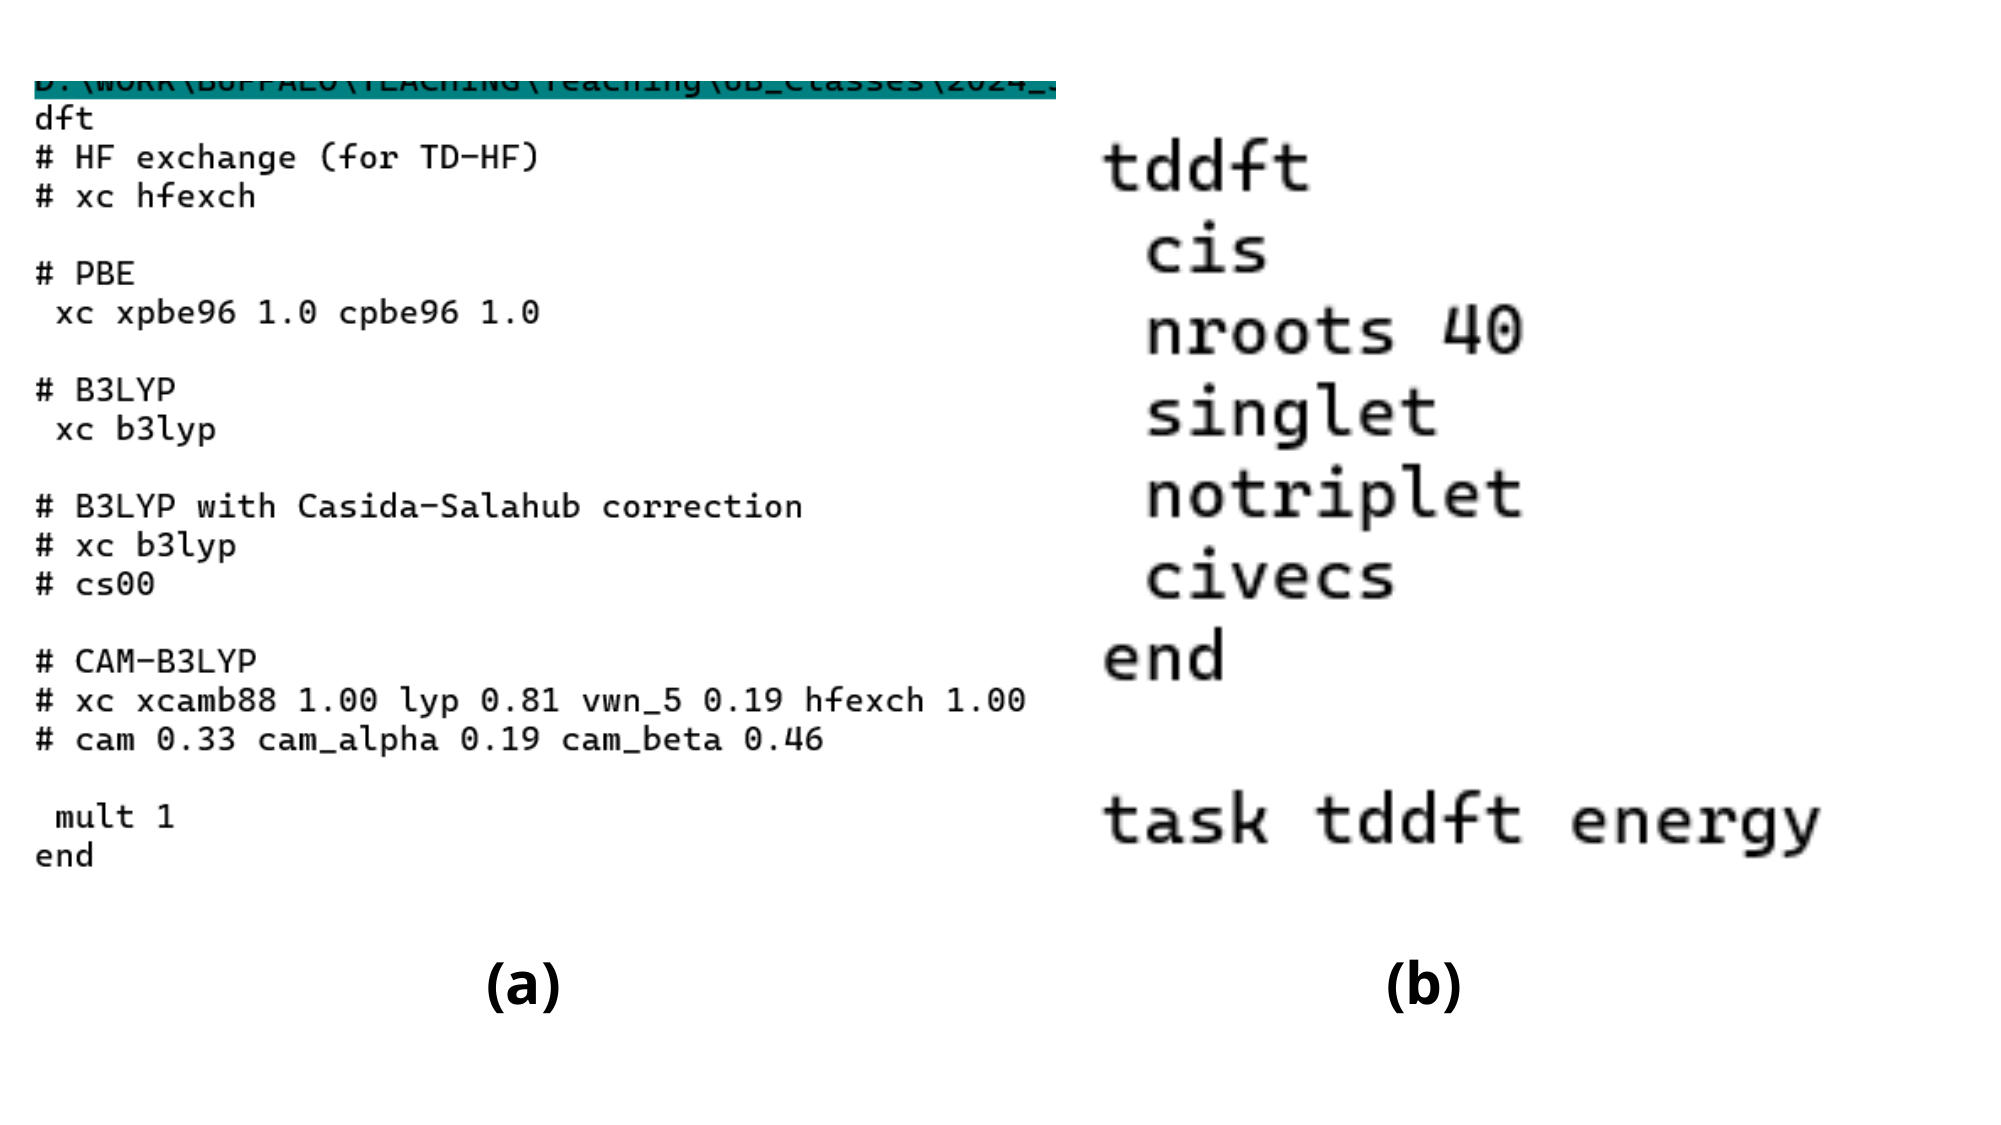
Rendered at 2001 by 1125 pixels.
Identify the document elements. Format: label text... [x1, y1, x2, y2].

picture [18, 80, 1057, 878]
picture [1066, 99, 1889, 887]
text_box (a) (b) [471, 938, 1478, 1024]
